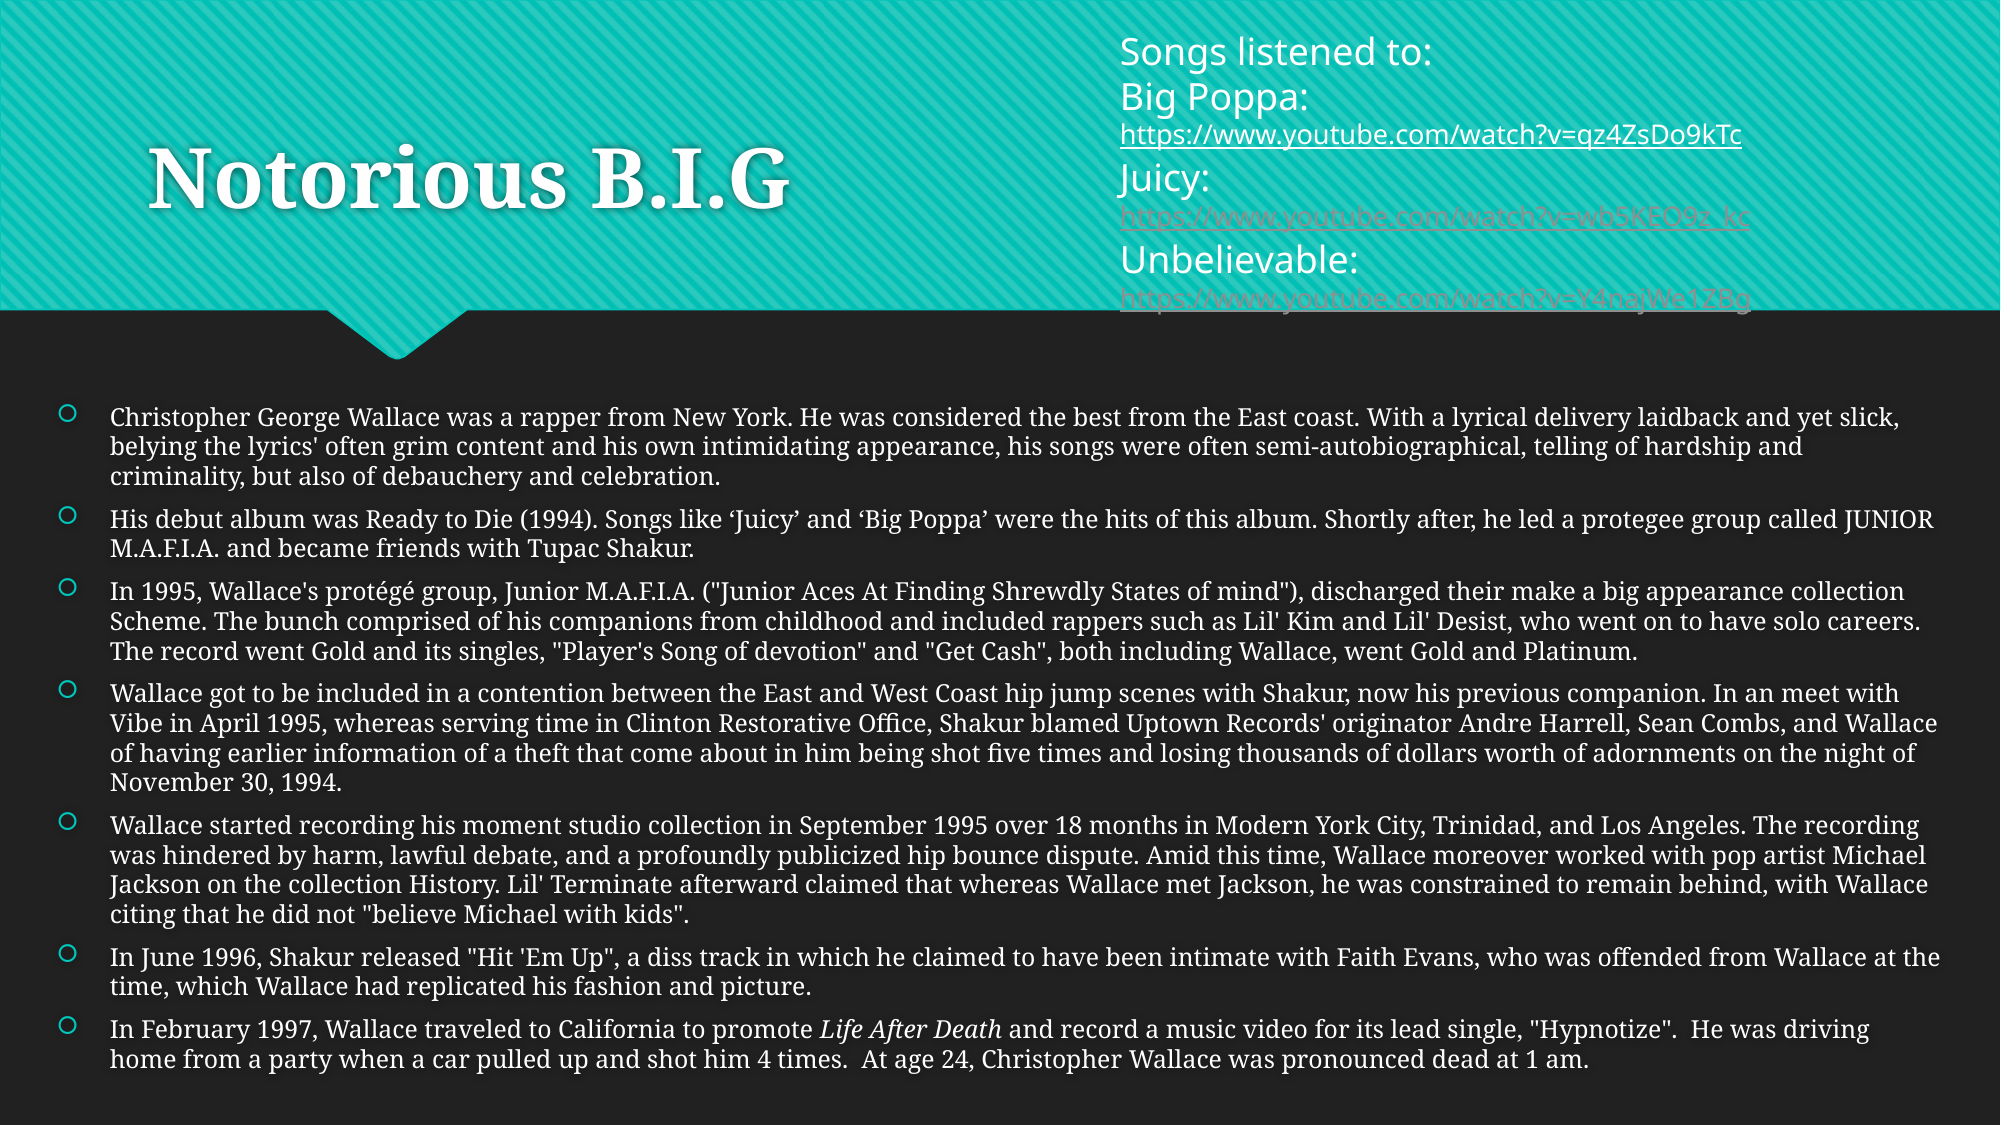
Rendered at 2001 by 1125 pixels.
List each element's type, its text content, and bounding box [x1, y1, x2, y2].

list Christopher George Wallace was a rapper from New York. He was considered the best from the East coast. With a lyrical delivery laidback and yet slick, belying the lyrics' often grim content and his own intimidating appearance, his songs were often semi-autobiographical, telling of hardship and criminality, but also of debauchery and celebration. His debut album was Ready to Die (1994). Songs like ‘Juicy’ and ‘Big Poppa’ were the hits of this album. Shortly after, he led a protegee group called JUNIOR M.A.F.I.A. and became friends with Tupac Shakur. In 1995, Wallace's protégé group, Junior M.A.F.I.A. ("Junior Aces At Finding Shrewdly States of mind"), discharged their make a big appearance collection Scheme. The bunch comprised of his companions from childhood and included rappers such as Lil' Kim and Lil' Desist, who went on to have solo careers. The record went Gold and its singles, "Player's Song of devotion" and "Get Cash", both including Wallace, went Gold and Platinum. Wallace got to be included in a contention between the East and West Coast hip jump scenes with Shakur, now his previous companion. In an meet with Vibe in April 1995, whereas serving time in Clinton Restorative Office, Shakur blamed Uptown Records' originator Andre Harrell, Sean Combs, and Wallace of having earlier information of a theft that come about in him being shot five times and losing thousands of dollars worth of adornments on the night of November 30, 1994. Wallace started recording his moment studio collection in September 1995 over 18 months in Modern York City, Trinidad, and Los Angeles. The recording was hindered by harm, lawful debate, and a profoundly publicized hip bounce dispute. Amid this time, Wallace moreover worked with pop artist Michael Jackson on the collection History. Lil' Terminate afterward claimed that whereas Wallace met Jackson, he was constrained to remain behind, with Wallace citing that he did not "believe Michael with kids". In June 1996, Shakur released "Hit 'Em Up", a diss track in which he claimed to have been intimate with Faith Evans, who was offended from Wallace at the time, which Wallace had replicated his fashion and picture. In February 1997, Wallace traveled to California to promote Life After Death and record a music video for its lead single, "Hypnotize". He was driving home from a party when a car pulled up and shot him 4 times. At age 24, Christopher Wallace was pronounced dead at 1 am. [41, 394, 1959, 1086]
text_box Songs listened to: Big Poppa: https://www.youtube.com/watch?v=qz4ZsDo9kTc Juicy: https://www.youtube.com/watch?v=wb5KEO9z_kc Unbelievable: https://www.youtube.com/watch?v=Y4najWe1ZBg [1105, 20, 1929, 403]
title Notorious B.I.G [132, 73, 1105, 233]
